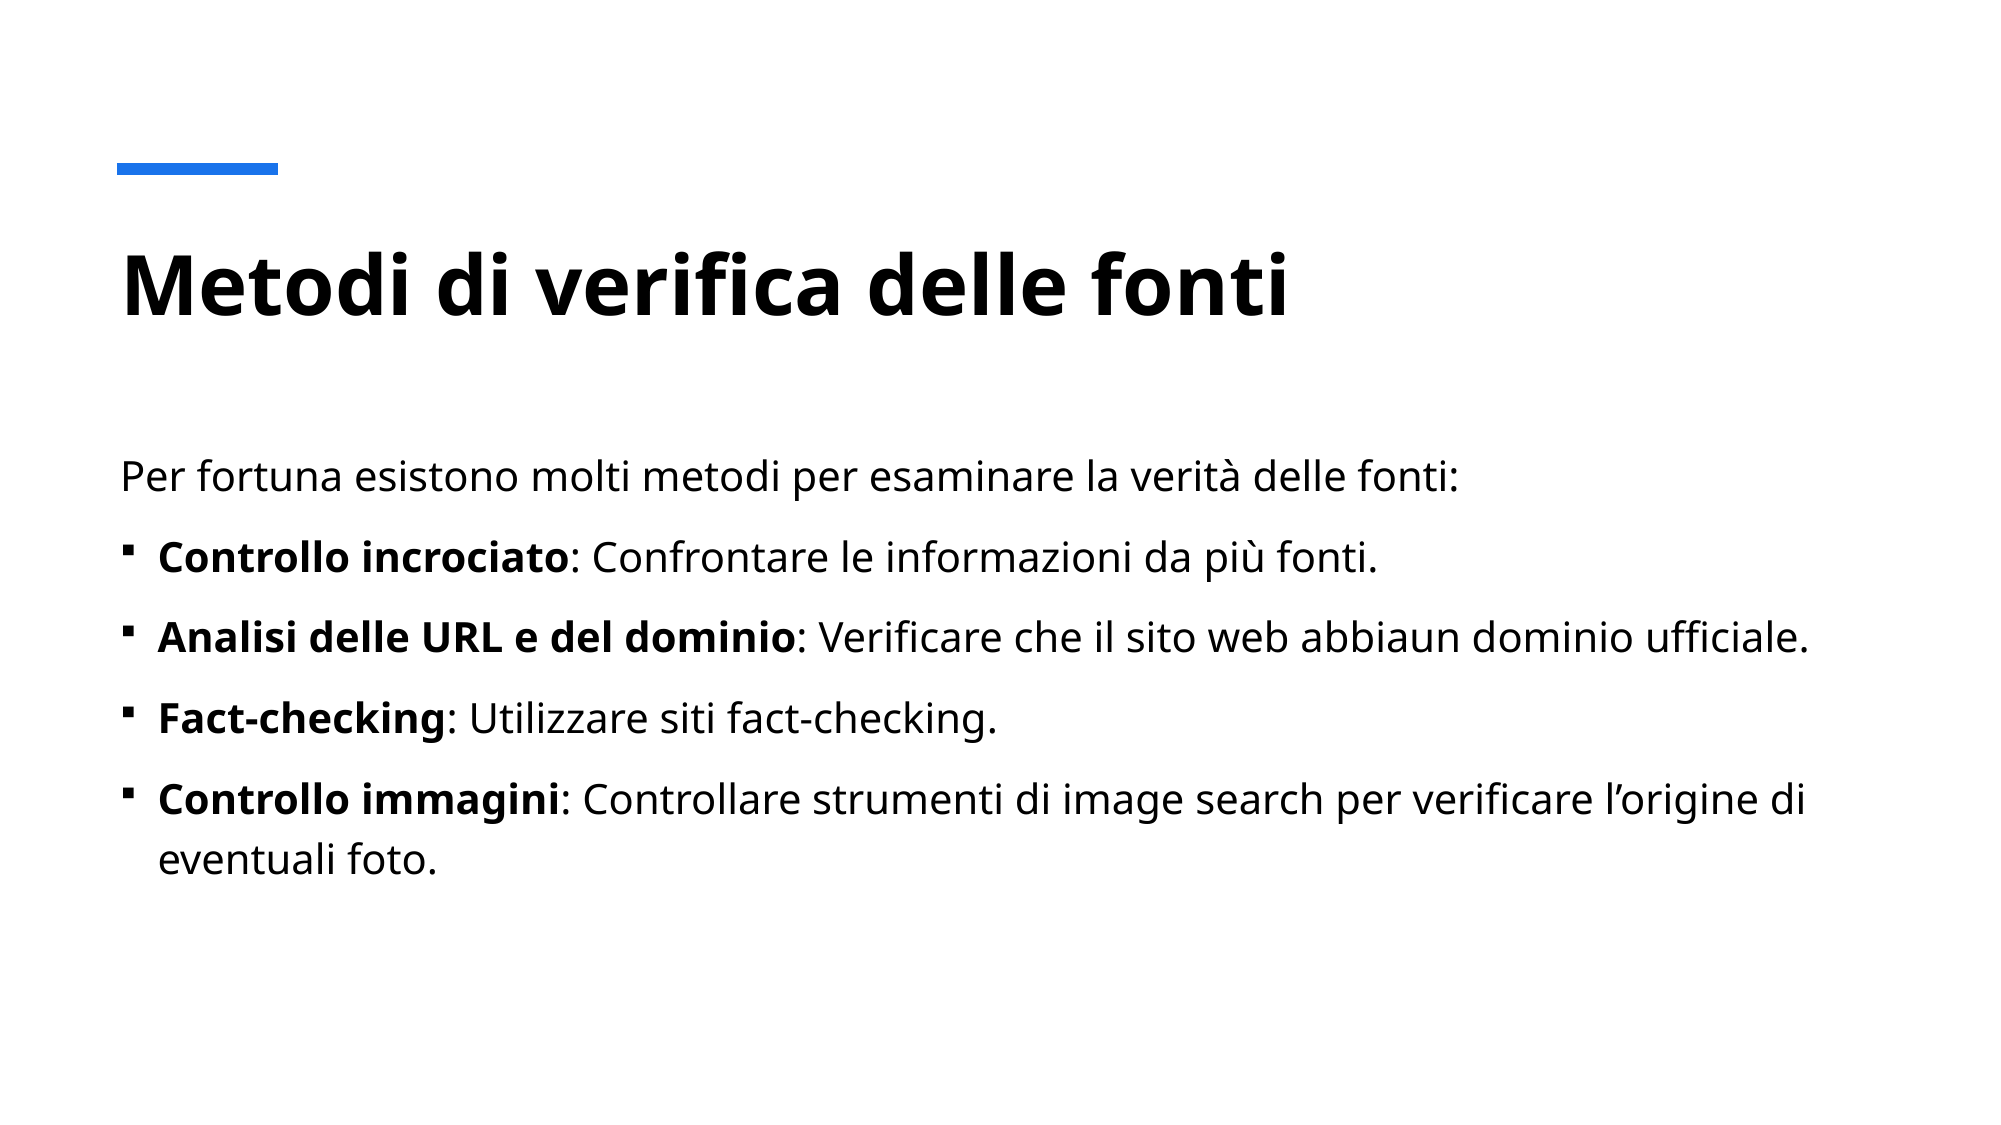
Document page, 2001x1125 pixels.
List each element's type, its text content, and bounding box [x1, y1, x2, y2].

list Per fortuna esistono molti metodi per esaminare la verità delle fonti: Controllo incrociato: Confrontare le informazioni da più fonti. Analisi delle URL e del dominio: Verificare che il sito web abbiaun dominio ufficiale. Fact-checking: Utilizzare siti fact-checking. Controllo immagini: Controllare strumenti di image search per verificare l’origine di eventuali foto. [105, 431, 1892, 1017]
title Metodi di verifica delle fonti [105, 224, 1892, 405]
